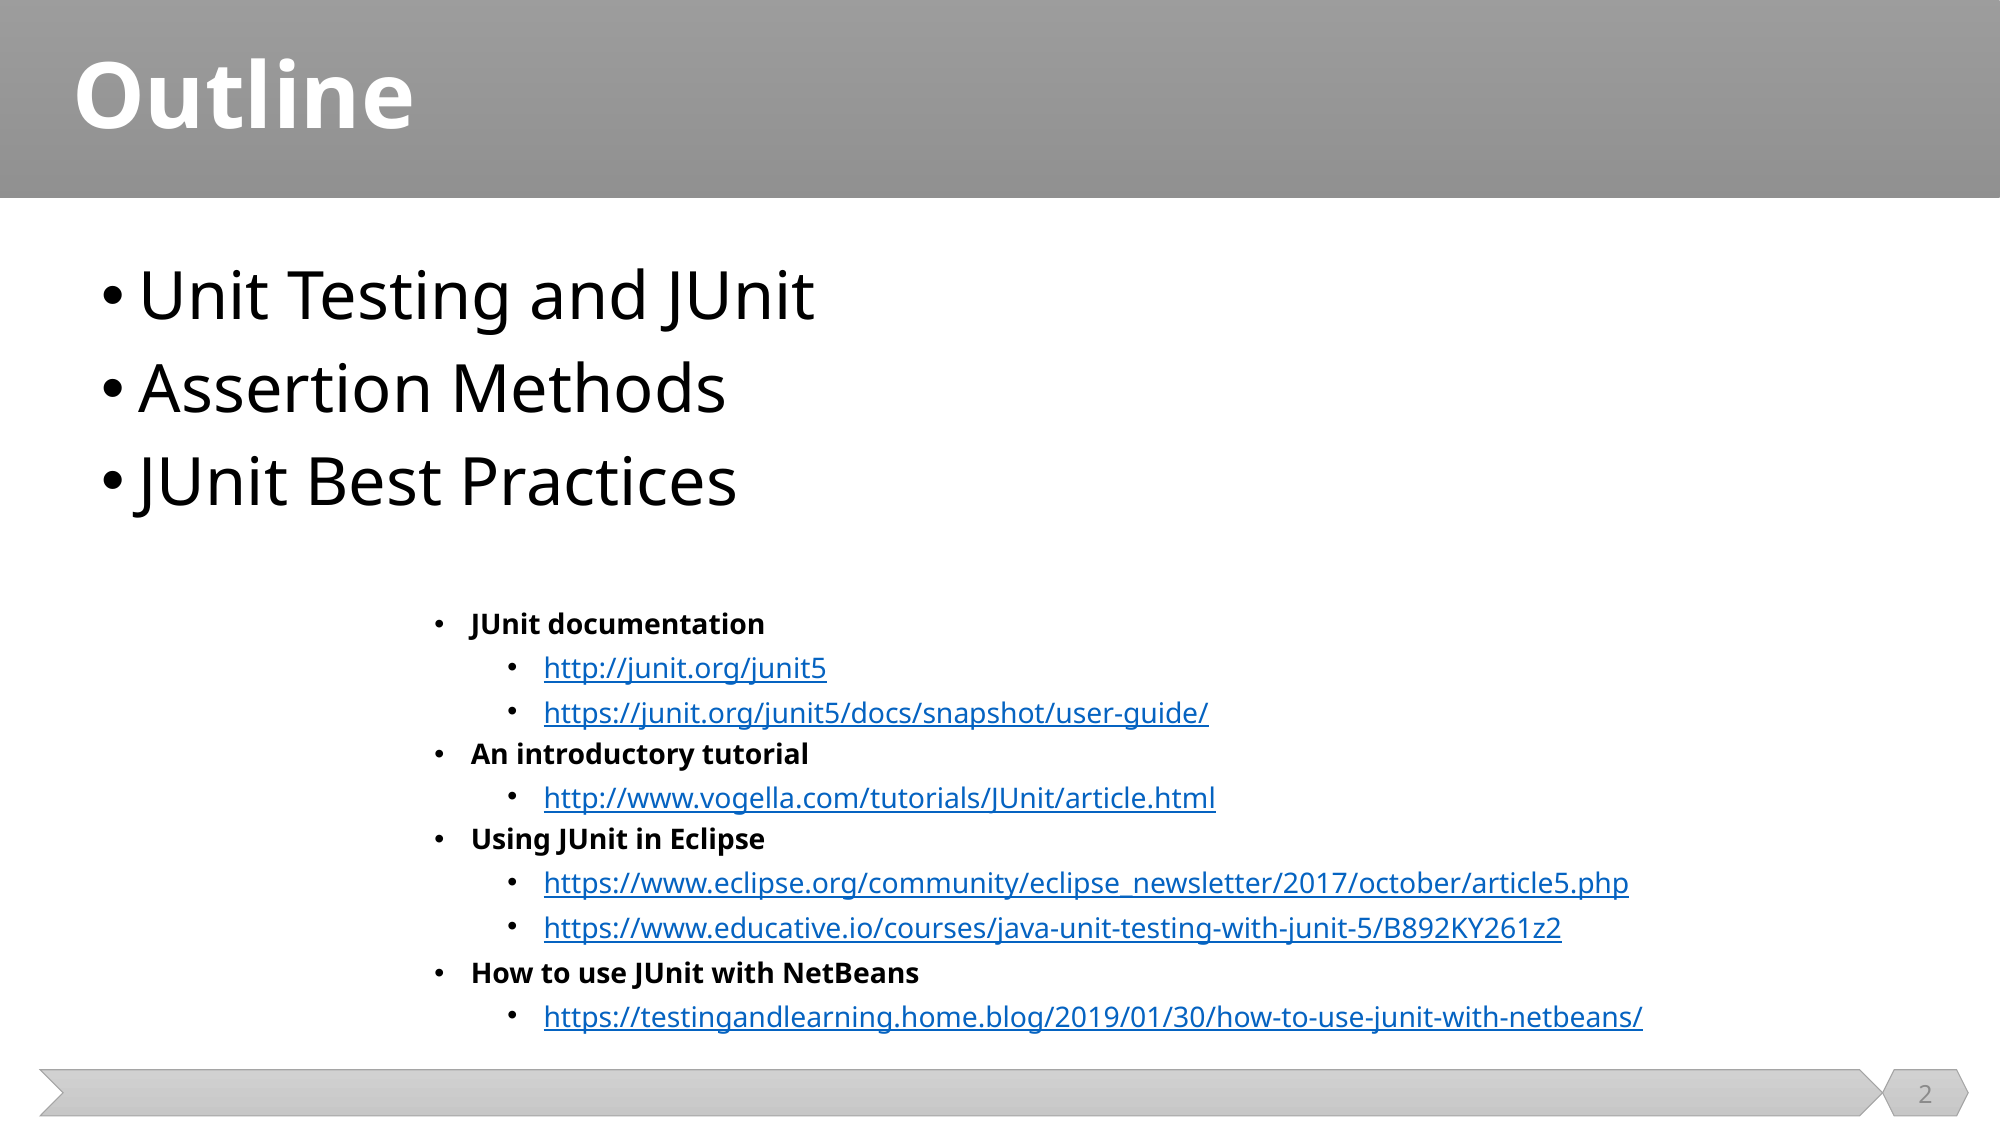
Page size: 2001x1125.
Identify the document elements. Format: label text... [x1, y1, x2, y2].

list Unit Testing and JUnit Assertion Methods JUnit Best Practices [86, 254, 1842, 1017]
slide_number 2 [1882, 1065, 1969, 1125]
text_box JUnit documentation http://junit.org/junit5 https://junit.org/junit5/docs/snapshot/user-guide/ An introductory tutorial http://www.vogella.com/tutorials/JUnit/article.html Using JUnit in Eclipse https://www.eclipse.org/community/eclipse_newsletter/2017/october/article5.php https://www.educative.io/courses/java-unit-testing-with-junit-5/B892KY261z2 How to use JUnit with NetBeans https://testingandlearning.home.blog/2019/01/30/how-to-use-junit-with-netbeans/ [346, 602, 1728, 1046]
title Outline [56, 0, 1969, 199]
